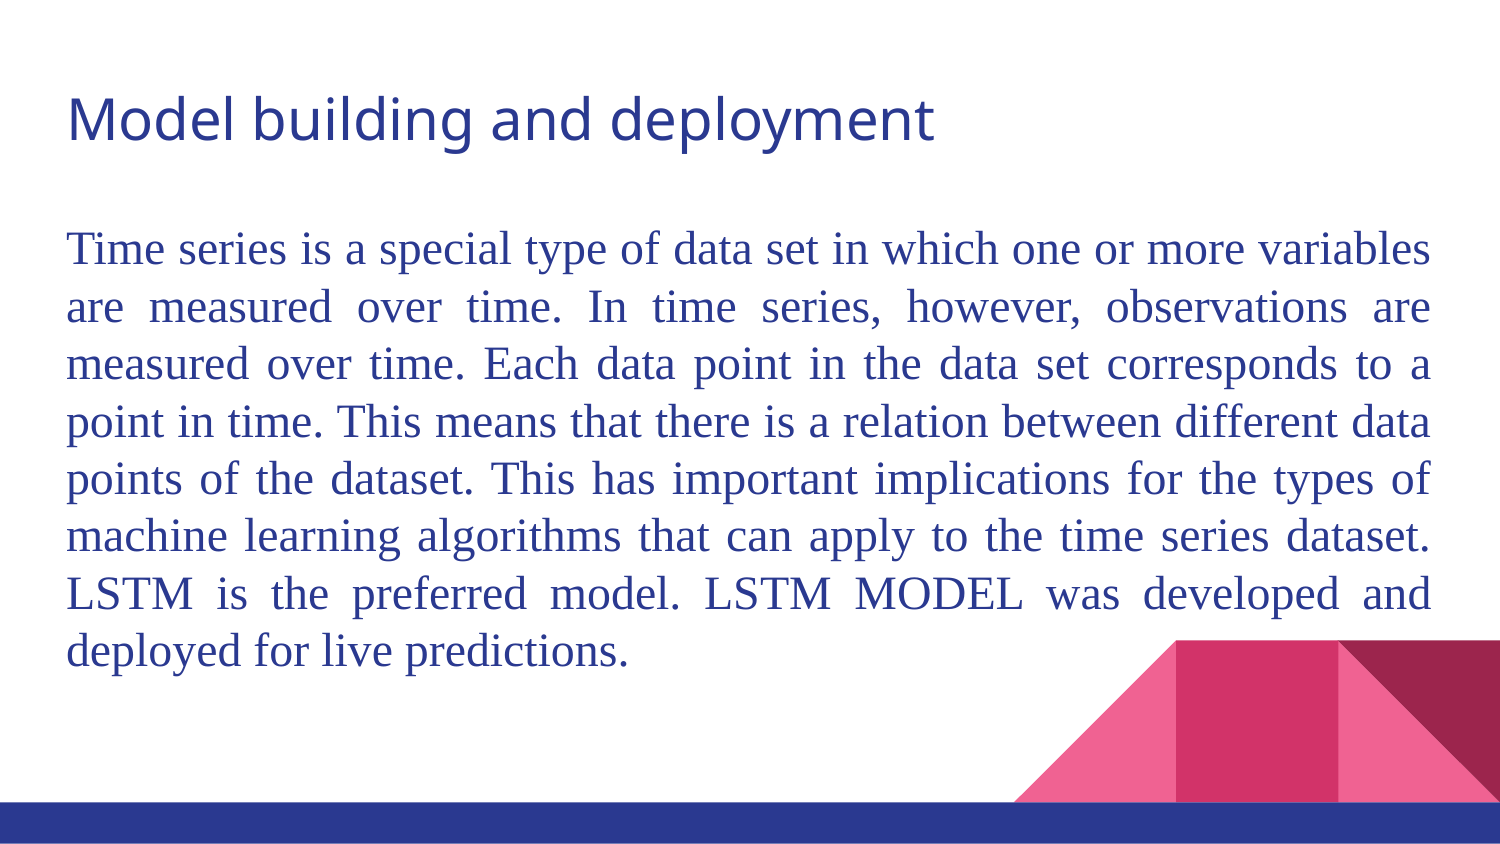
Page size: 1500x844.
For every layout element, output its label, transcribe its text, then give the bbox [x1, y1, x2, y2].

title Model building and deployment [51, 67, 1449, 167]
list Time series is a special type of data set in which one or more variables are measured over time. In time series, however, observations are measured over time. Each data point in the data set corresponds to a point in time. This means that there is a relation between different data points of the dataset. This has important implications for the types of machine learning algorithms that can apply to the time series dataset. LSTM is the preferred model. LSTM MODEL was developed and deployed for live predictions. [51, 201, 1449, 750]
